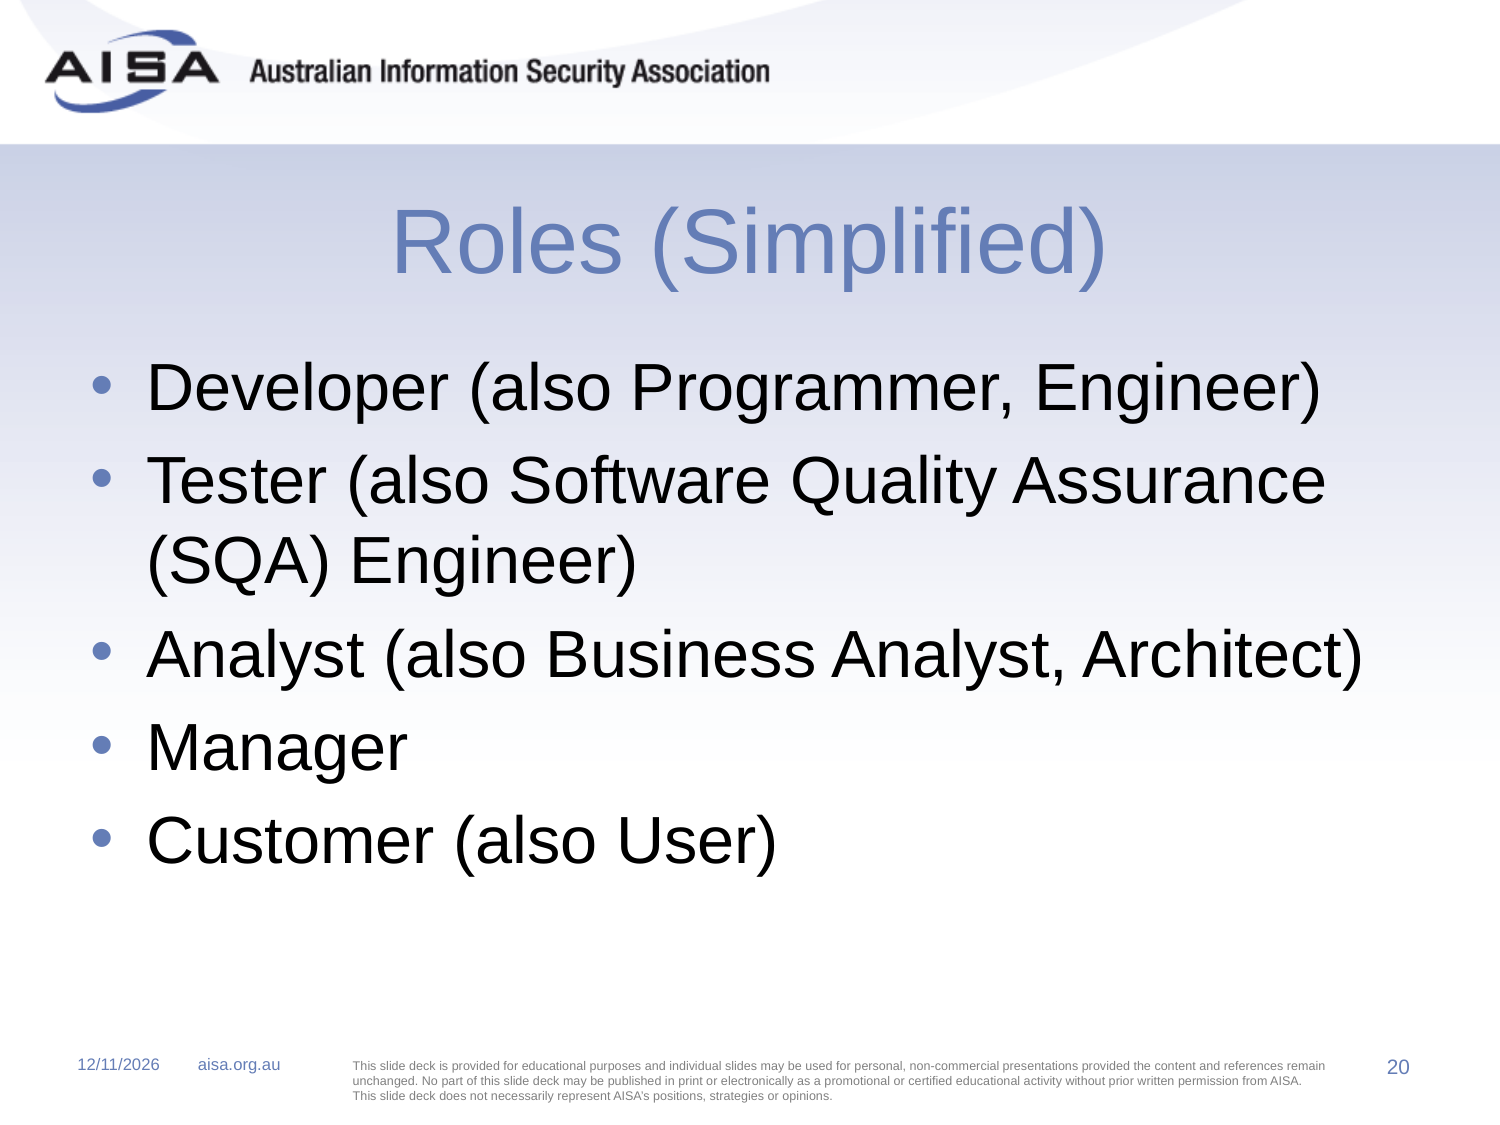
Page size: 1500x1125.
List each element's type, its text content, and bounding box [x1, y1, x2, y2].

picture [0, 0, 1500, 1125]
title Roles (Simplified) [75, 149, 1425, 325]
list Developer (also Programmer, Engineer) Tester (also Software Quality Assurance (SQA) Engineer) Analyst (also Business Analyst, Architect) Manager Customer (also User) [75, 336, 1425, 1016]
